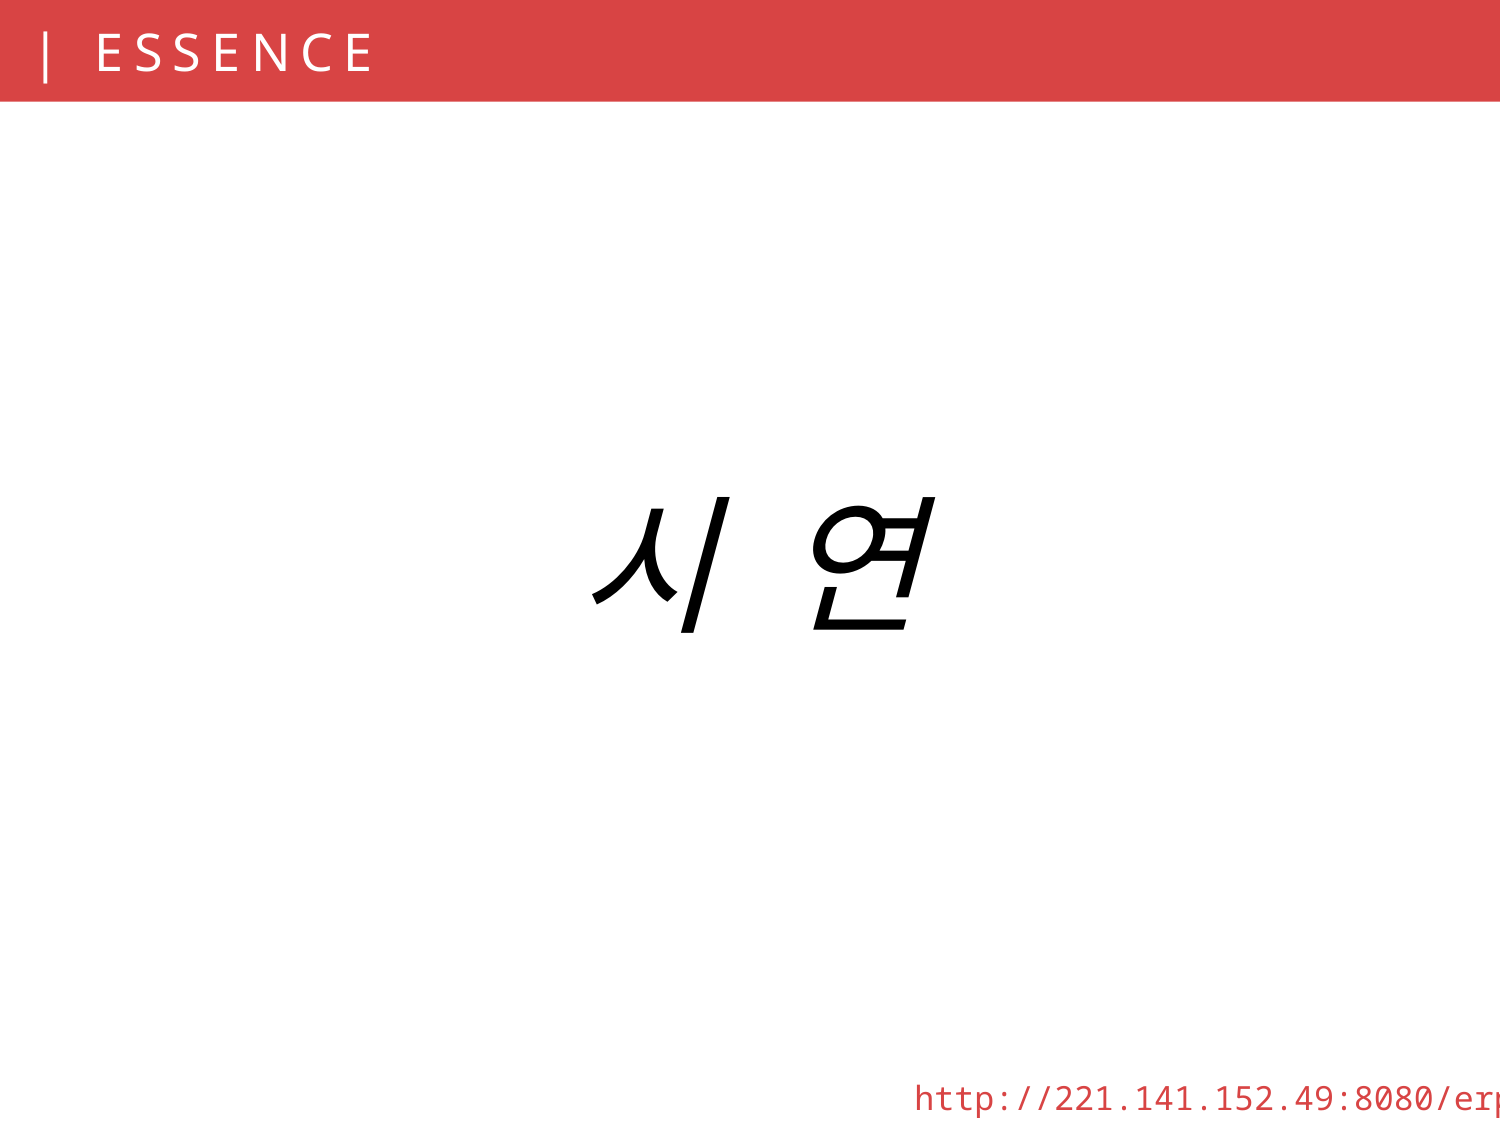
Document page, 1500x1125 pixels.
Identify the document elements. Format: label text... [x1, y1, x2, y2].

text_box 시 연 [563, 463, 937, 659]
text_box http://221.141.152.49:8080/erp/ [899, 1069, 1500, 1125]
